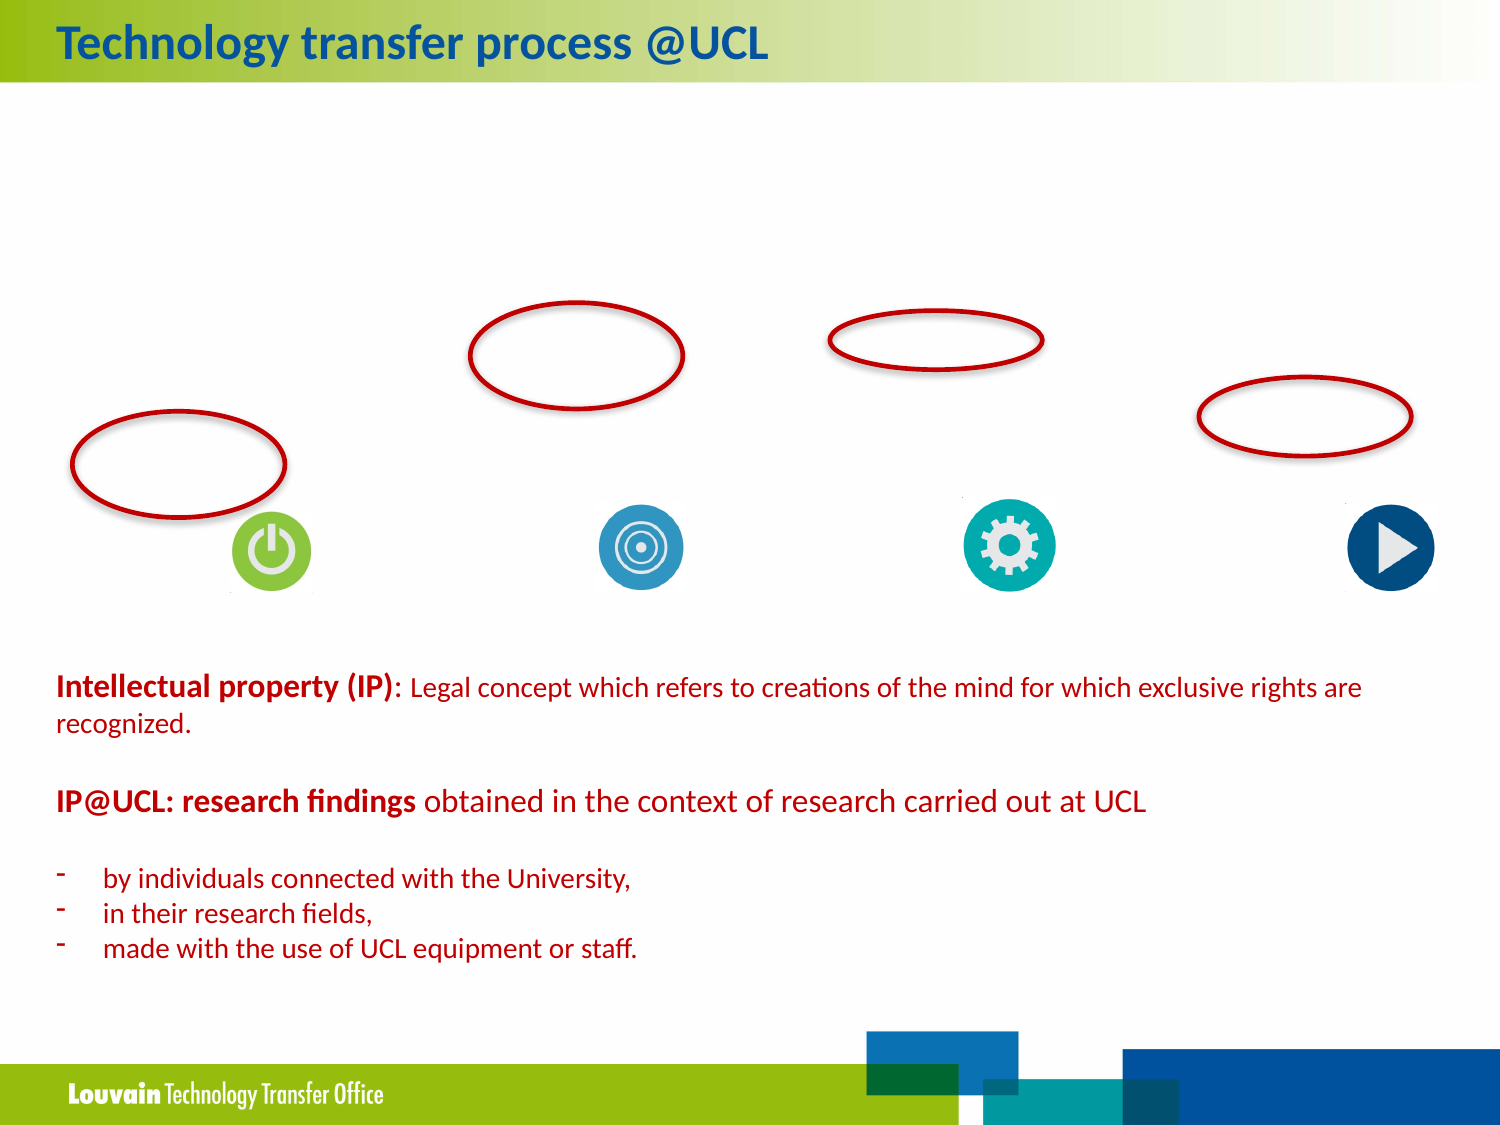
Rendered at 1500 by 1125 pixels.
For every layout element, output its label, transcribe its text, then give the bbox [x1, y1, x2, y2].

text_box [41, 143, 1448, 811]
picture [0, 0, 1500, 1125]
text_box Technology transfer process @UCL [41, 2, 1425, 78]
text_box Intellectual property (IP): Legal concept which refers to creations of the mind for which exclusive rights are recognized. IP@UCL: research findings obtained in the context of research carried out at UCL by individuals connected with the University, in their research fields, made with the use of UCL equipment or staff. [41, 656, 1471, 972]
